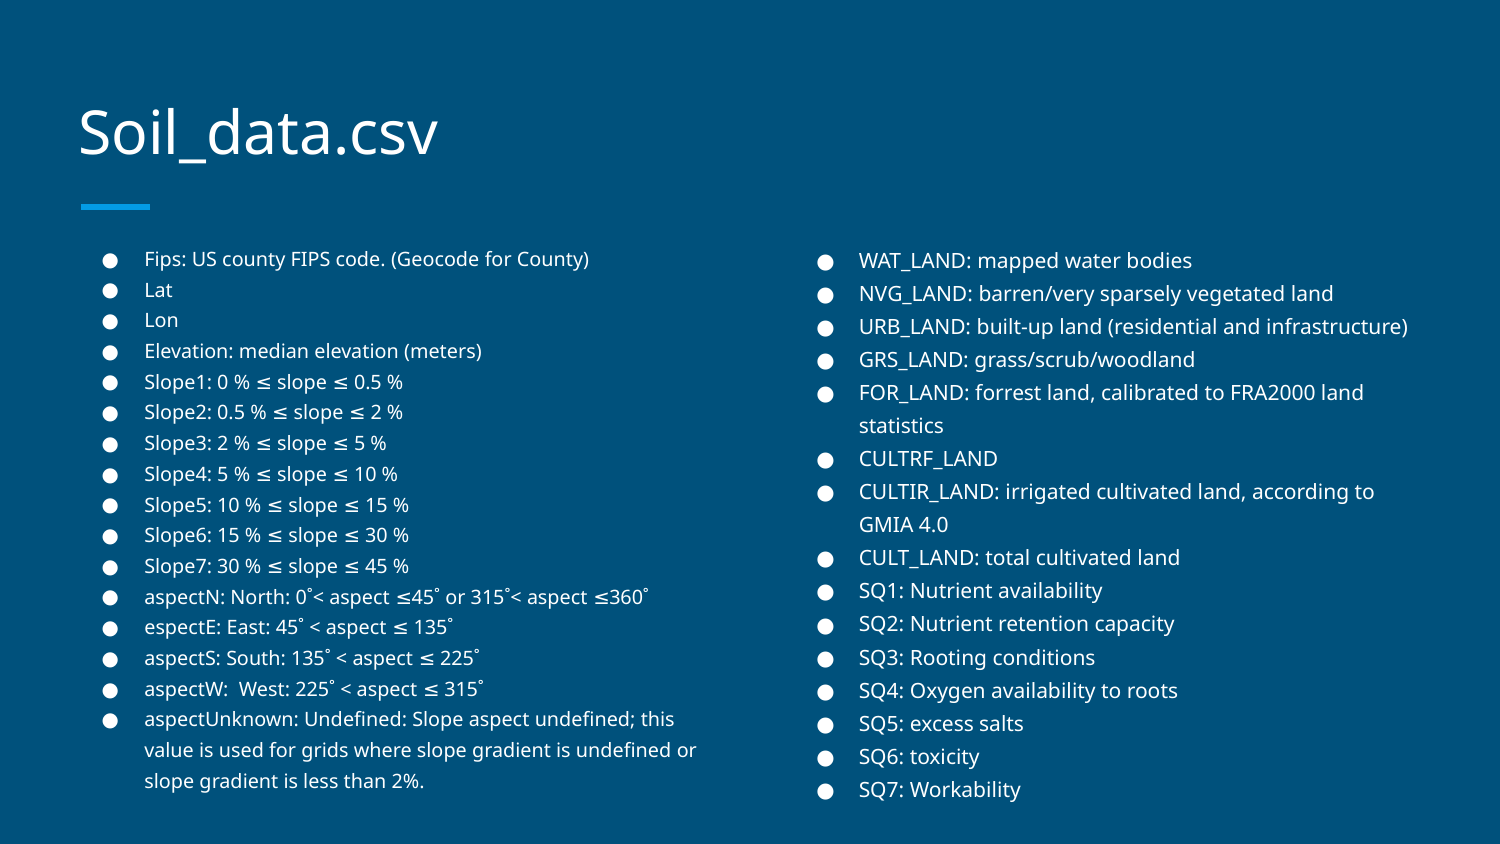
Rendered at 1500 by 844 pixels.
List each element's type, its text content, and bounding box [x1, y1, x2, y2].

title Soil_data.csv [63, 75, 1437, 188]
list WAT_LAND: mapped water bodies NVG_LAND: barren/very sparsely vegetated land URB_LAND: built-up land (residential and infrastructure) GRS_LAND: grass/scrub/woodland FOR_LAND: forrest land, calibrated to FRA2000 land statistics CULTRF_LAND CULTIR_LAND: irrigated cultivated land, according to GMIA 4.0 CULT_LAND: total cultivated land SQ1: Nutrient availability SQ2: Nutrient retention capacity SQ3: Rooting conditions SQ4: Oxygen availability to roots SQ5: excess salts SQ6: toxicity SQ7: Workability [780, 226, 1437, 822]
list Fips: US county FIPS code. (Geocode for County) Lat Lon Elevation: median elevation (meters) Slope1: 0 % ≤ slope ≤ 0.5 % Slope2: 0.5 % ≤ slope ≤ 2 % Slope3: 2 % ≤ slope ≤ 5 % Slope4: 5 % ≤ slope ≤ 10 % Slope5: 10 % ≤ slope ≤ 15 % Slope6: 15 % ≤ slope ≤ 30 % Slope7: 30 % ≤ slope ≤ 45 % aspectN: North: 0˚< aspect ≤45˚ or 315˚< aspect ≤360˚ espectE: East: 45˚ < aspect ≤ 135˚ aspectS: South: 135˚ < aspect ≤ 225˚ aspectW: West: 225˚ < aspect ≤ 315˚ aspectUnknown: Undefined: Slope aspect undefined; this value is used for grids where slope gradient is undefined or slope gradient is less than 2%. [63, 226, 720, 822]
